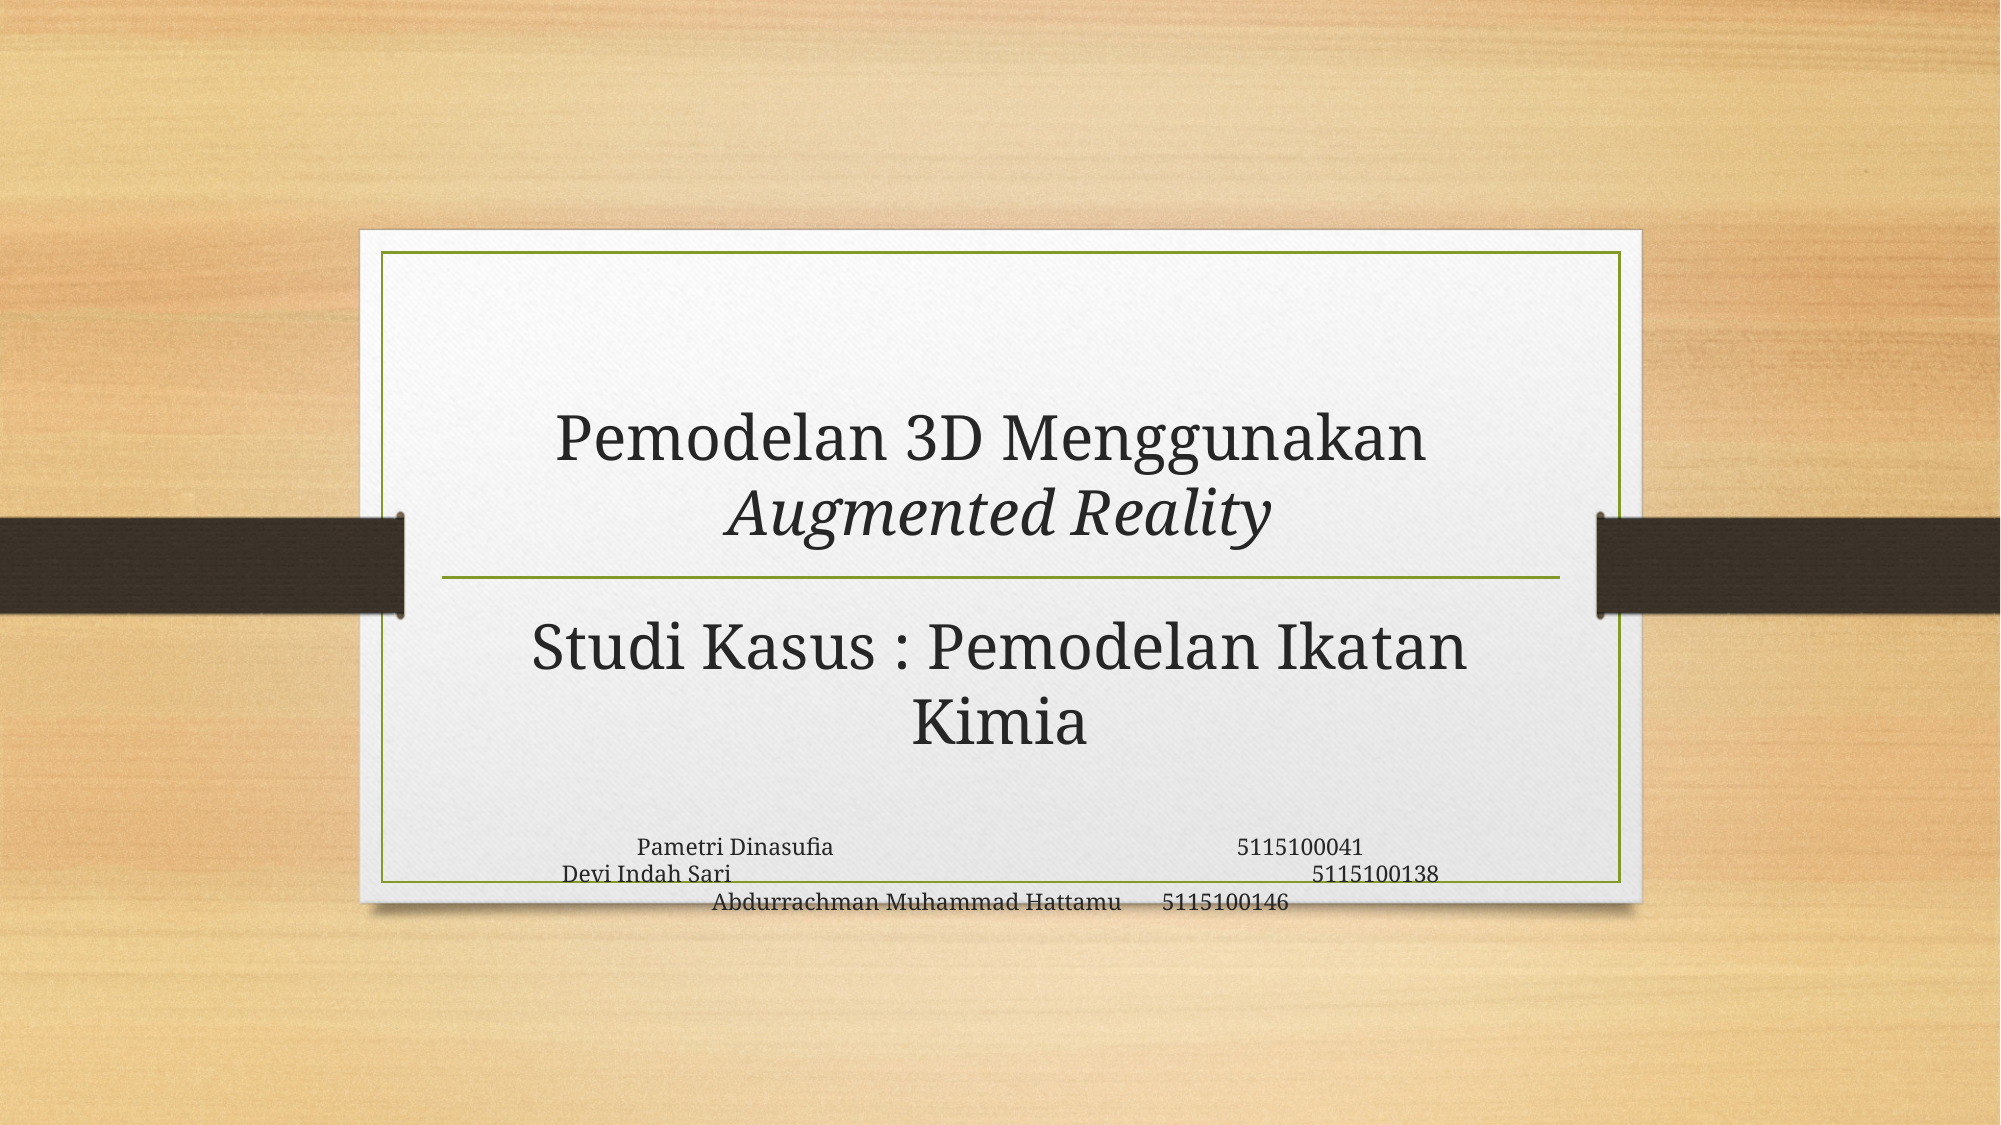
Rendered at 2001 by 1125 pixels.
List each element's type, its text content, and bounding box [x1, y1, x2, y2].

title Pemodelan 3D Menggunakan Augmented Reality [441, 306, 1560, 556]
picture [0, 0, 2001, 1125]
subtitle Studi Kasus : Pemodelan Ikatan Kimia Pametri Dinasufia 5115100041 Devi Indah Sari 5115100138 Abdurrachman Muhammad Hattamu 5115100146 [441, 600, 1560, 860]
